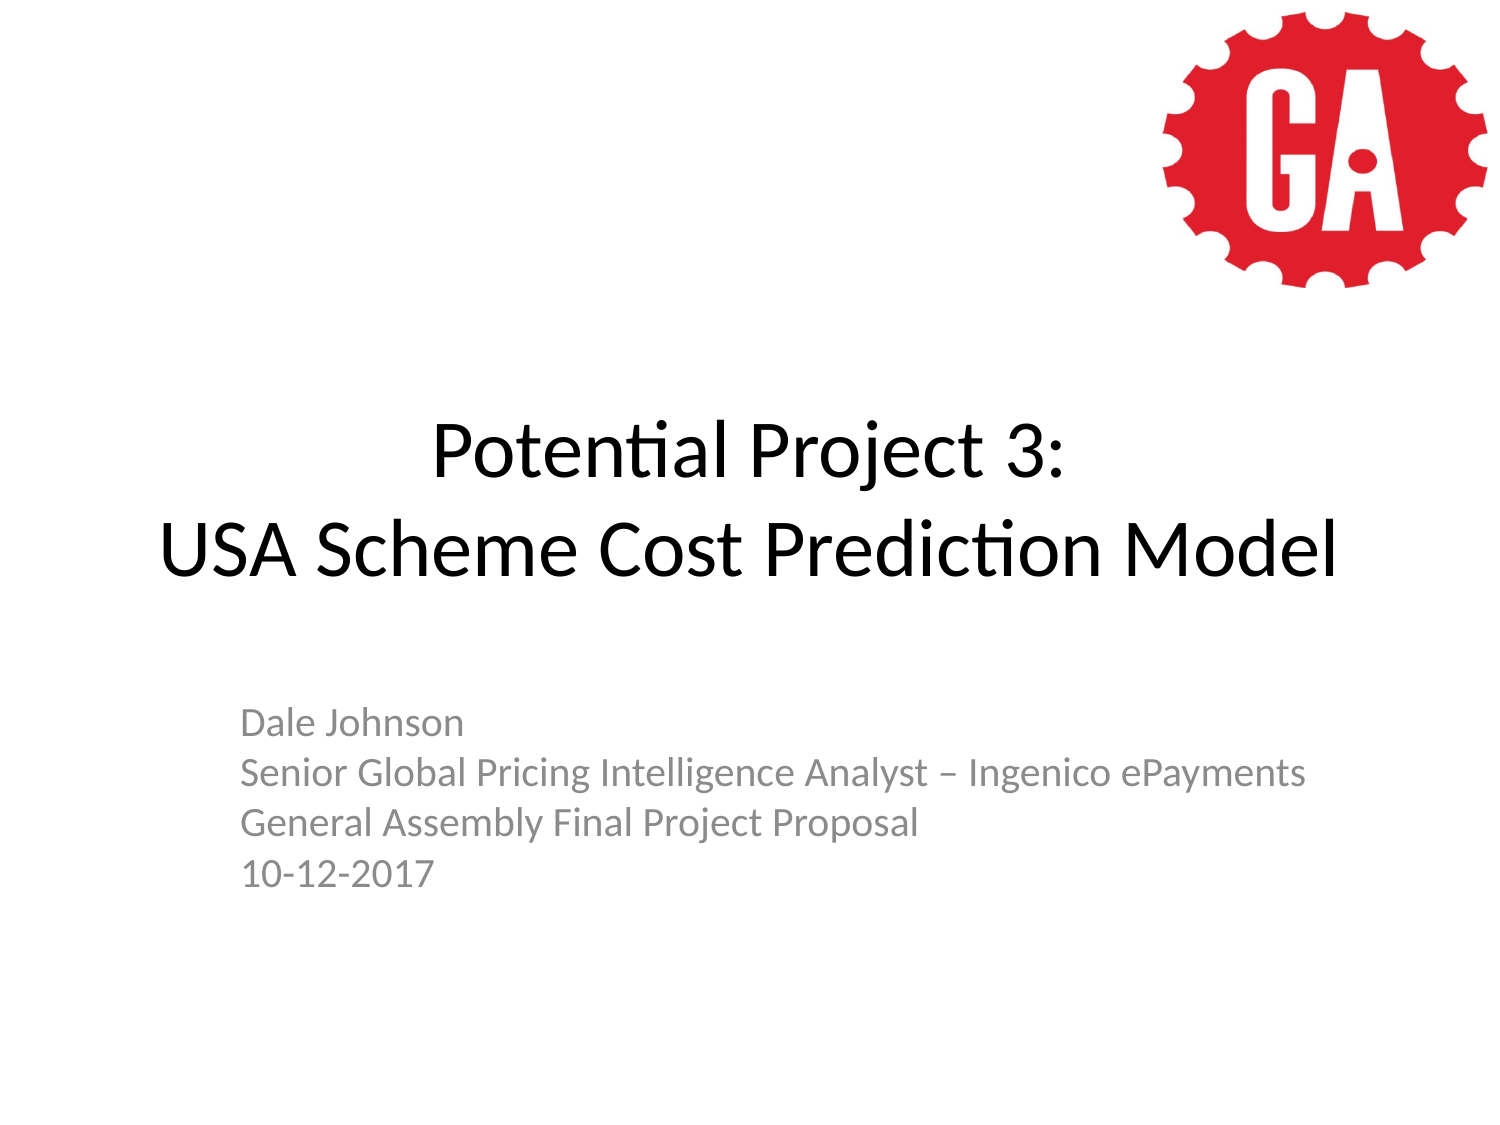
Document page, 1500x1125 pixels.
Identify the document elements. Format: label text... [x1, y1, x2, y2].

picture [1162, 12, 1488, 288]
title Potential Project 3: USA Scheme Cost Prediction Model [112, 350, 1388, 638]
subtitle Dale Johnson Senior Global Pricing Intelligence Analyst – Ingenico ePayments General Assembly Final Project Proposal 10-12-2017 [225, 687, 1425, 975]
